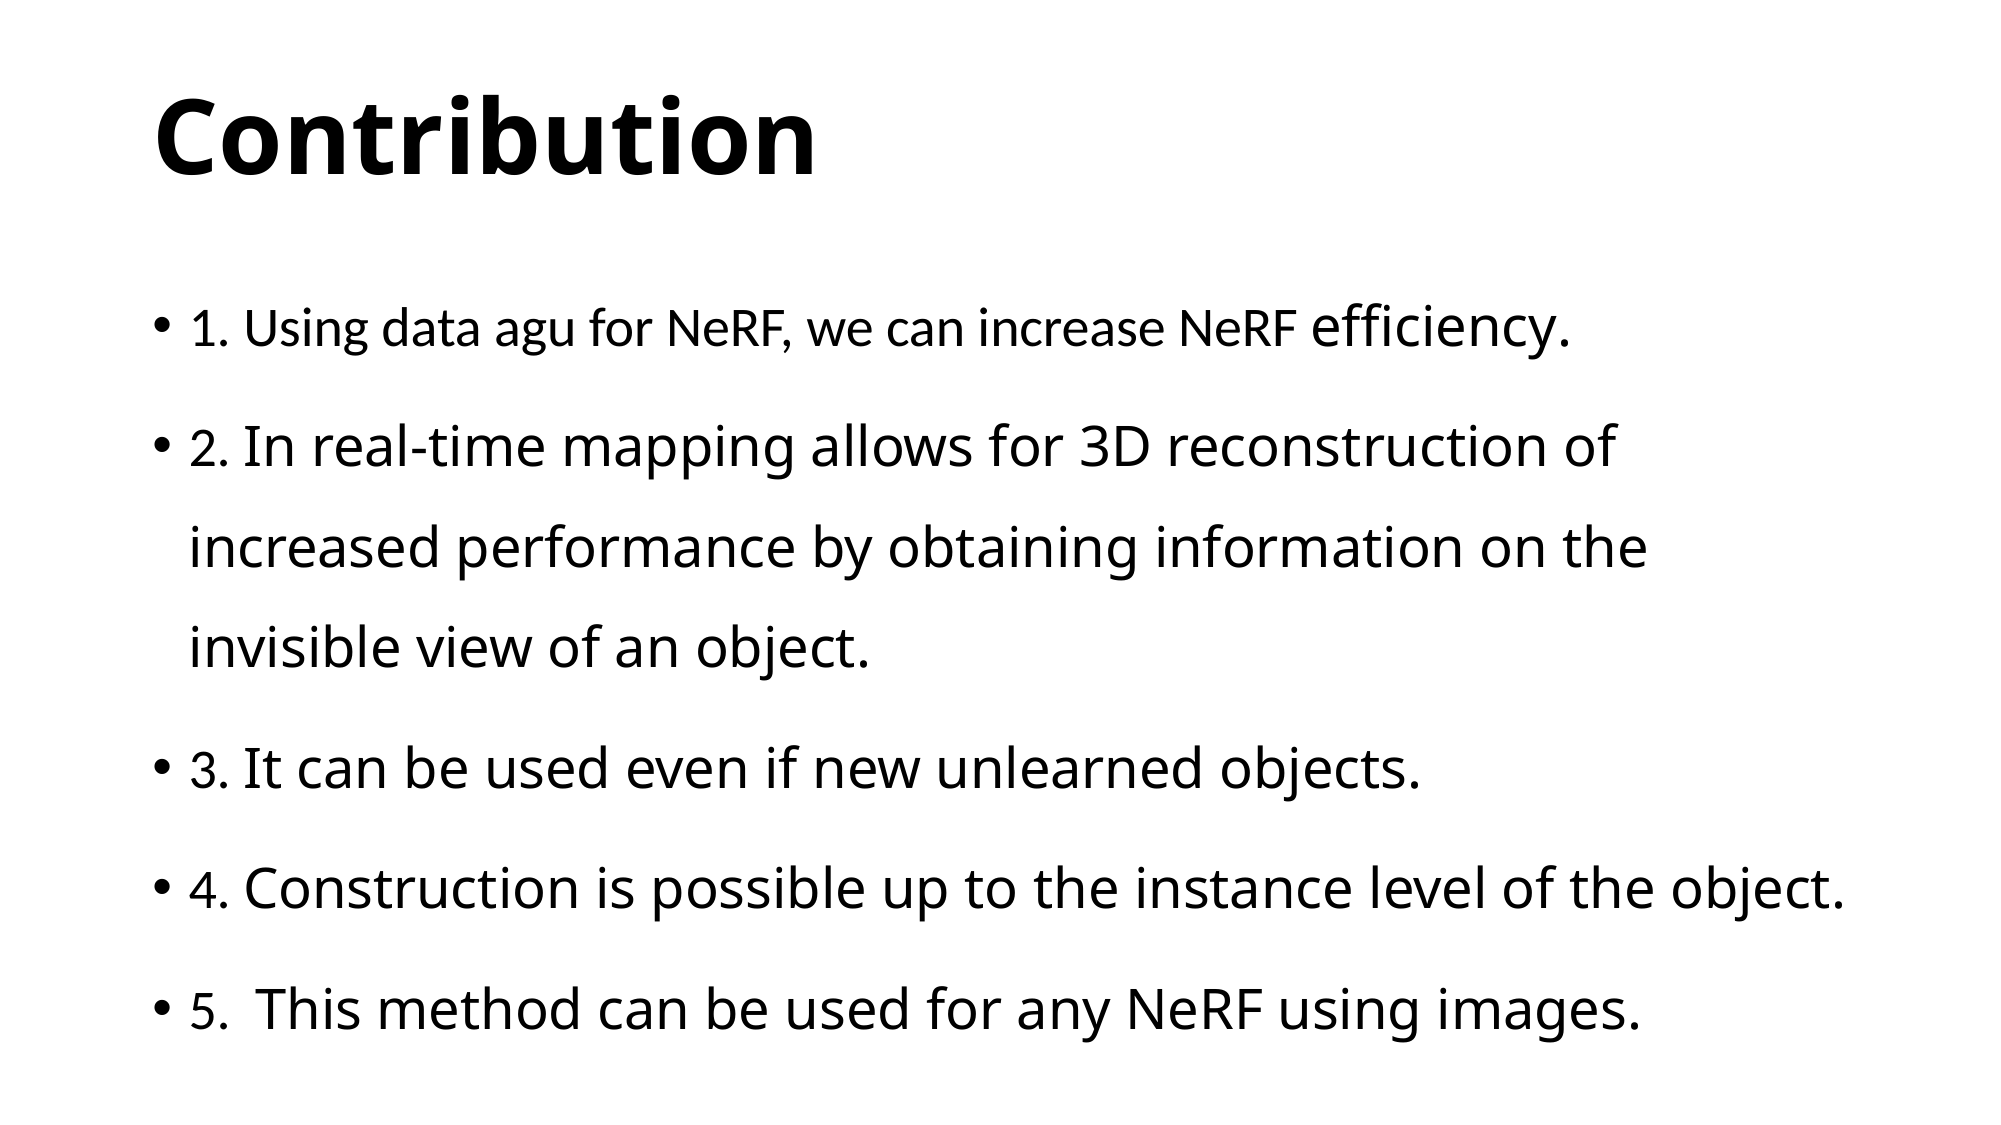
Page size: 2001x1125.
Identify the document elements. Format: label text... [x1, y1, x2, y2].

list 1. Using data agu for NeRF, we can increase NeRF efficiency. 2. In real-time mapping allows for 3D reconstruction of increased performance by obtaining information on the invisible view of an object. 3. It can be used even if new unlearned objects. 4. Construction is possible up to the instance level of the object. 5. This method can be used for any NeRF using images. [137, 249, 1863, 1066]
title Contribution [137, 59, 1863, 221]
